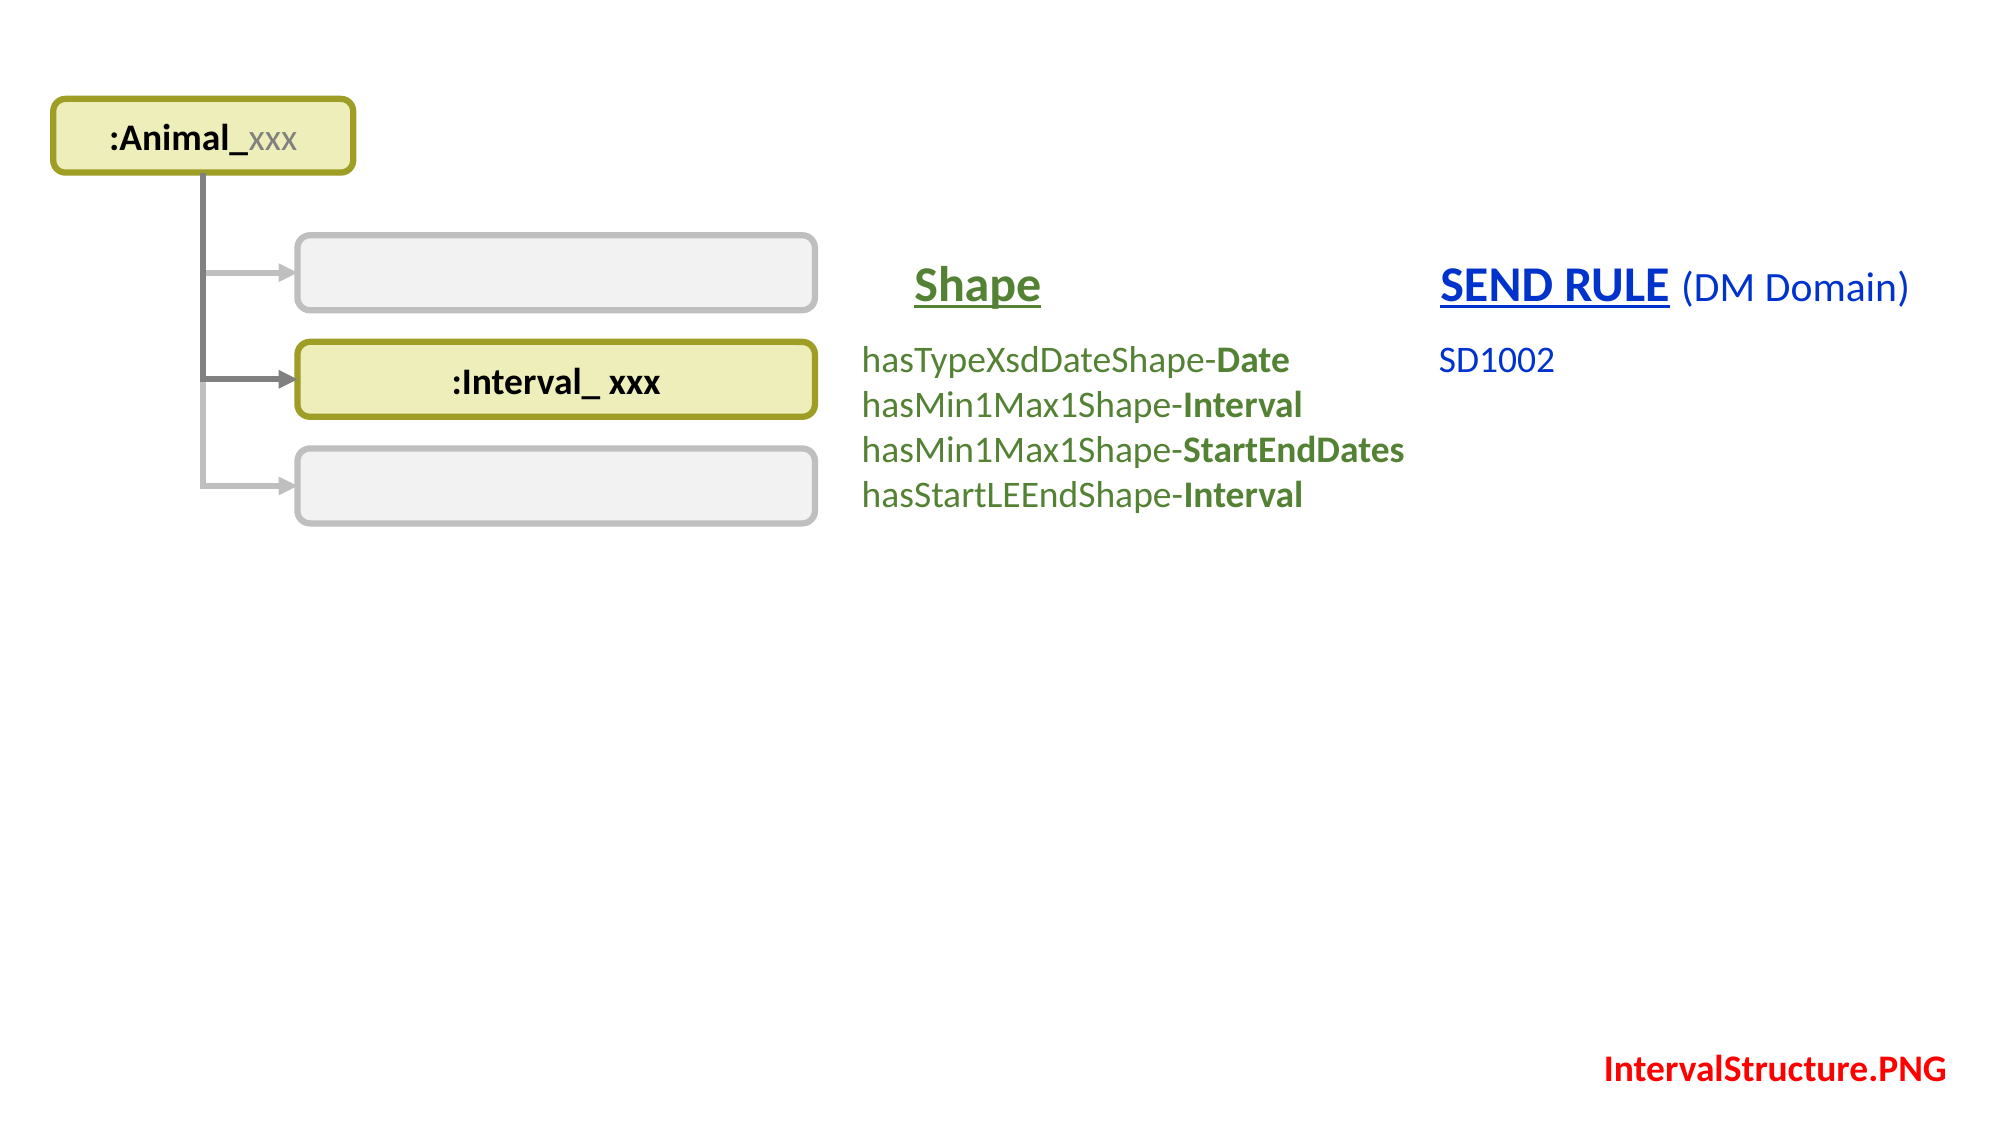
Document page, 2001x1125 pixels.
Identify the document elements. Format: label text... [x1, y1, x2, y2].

text_box :Interval_ xxx [296, 340, 816, 418]
text_box SD1002 [1424, 327, 1571, 388]
text_box SEND RULE (DM Domain) [1425, 243, 1926, 319]
text_box IntervalStructure.PNG [1589, 1036, 2000, 1097]
text_box Shape [899, 243, 1057, 319]
text_box :Animal_xxx [52, 97, 355, 174]
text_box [146, 228, 354, 324]
text_box hasTypeXsdDateShape-Date hasMin1Max1Shape-Interval hasMin1Max1Shape-StartEndDates hasStartLEEndShape-Interval [846, 327, 1421, 523]
text_box [296, 447, 816, 525]
text_box [354, 234, 816, 312]
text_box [200, 175, 301, 228]
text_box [93, 282, 407, 377]
